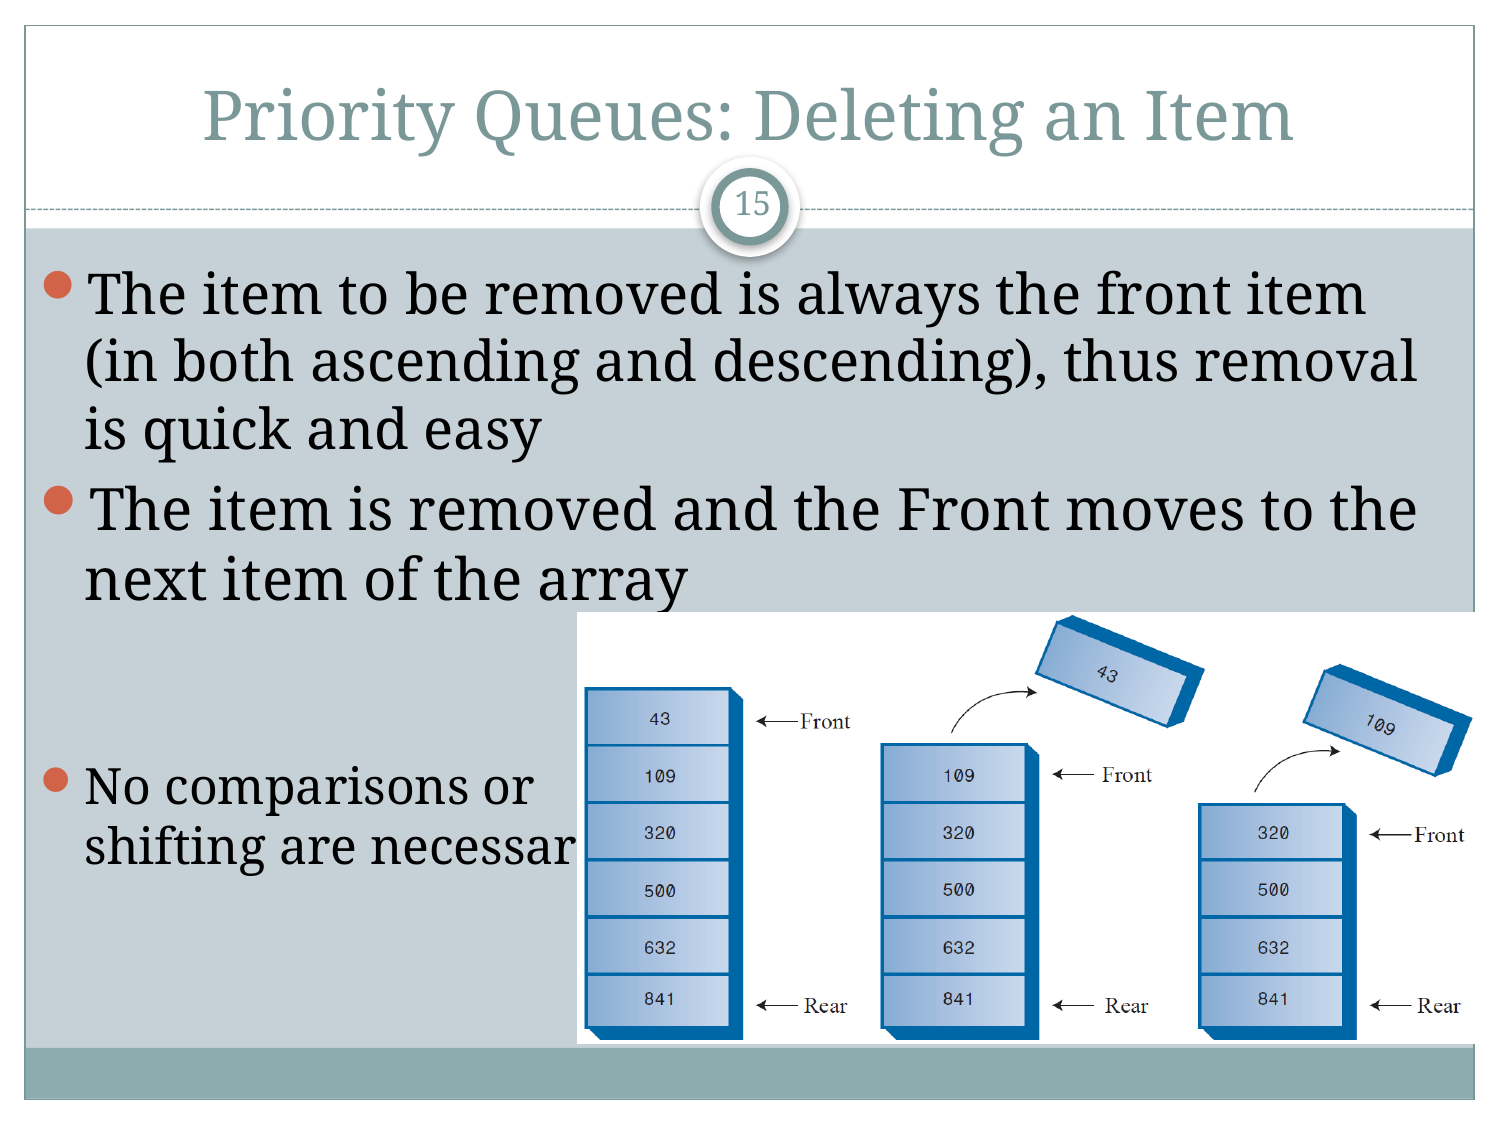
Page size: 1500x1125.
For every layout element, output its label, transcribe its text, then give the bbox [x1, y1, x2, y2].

list The item to be removed is always the front item (in both ascending and descending), thus removal is quick and easy The item is removed and the Front moves to the next item of the array [24, 250, 1470, 609]
title Priority Queues: Deleting an Item [49, 37, 1450, 162]
text_box No comparisons or shifting are necessary [24, 537, 663, 1026]
slide_number 15 [715, 168, 791, 241]
picture [577, 612, 1476, 1044]
